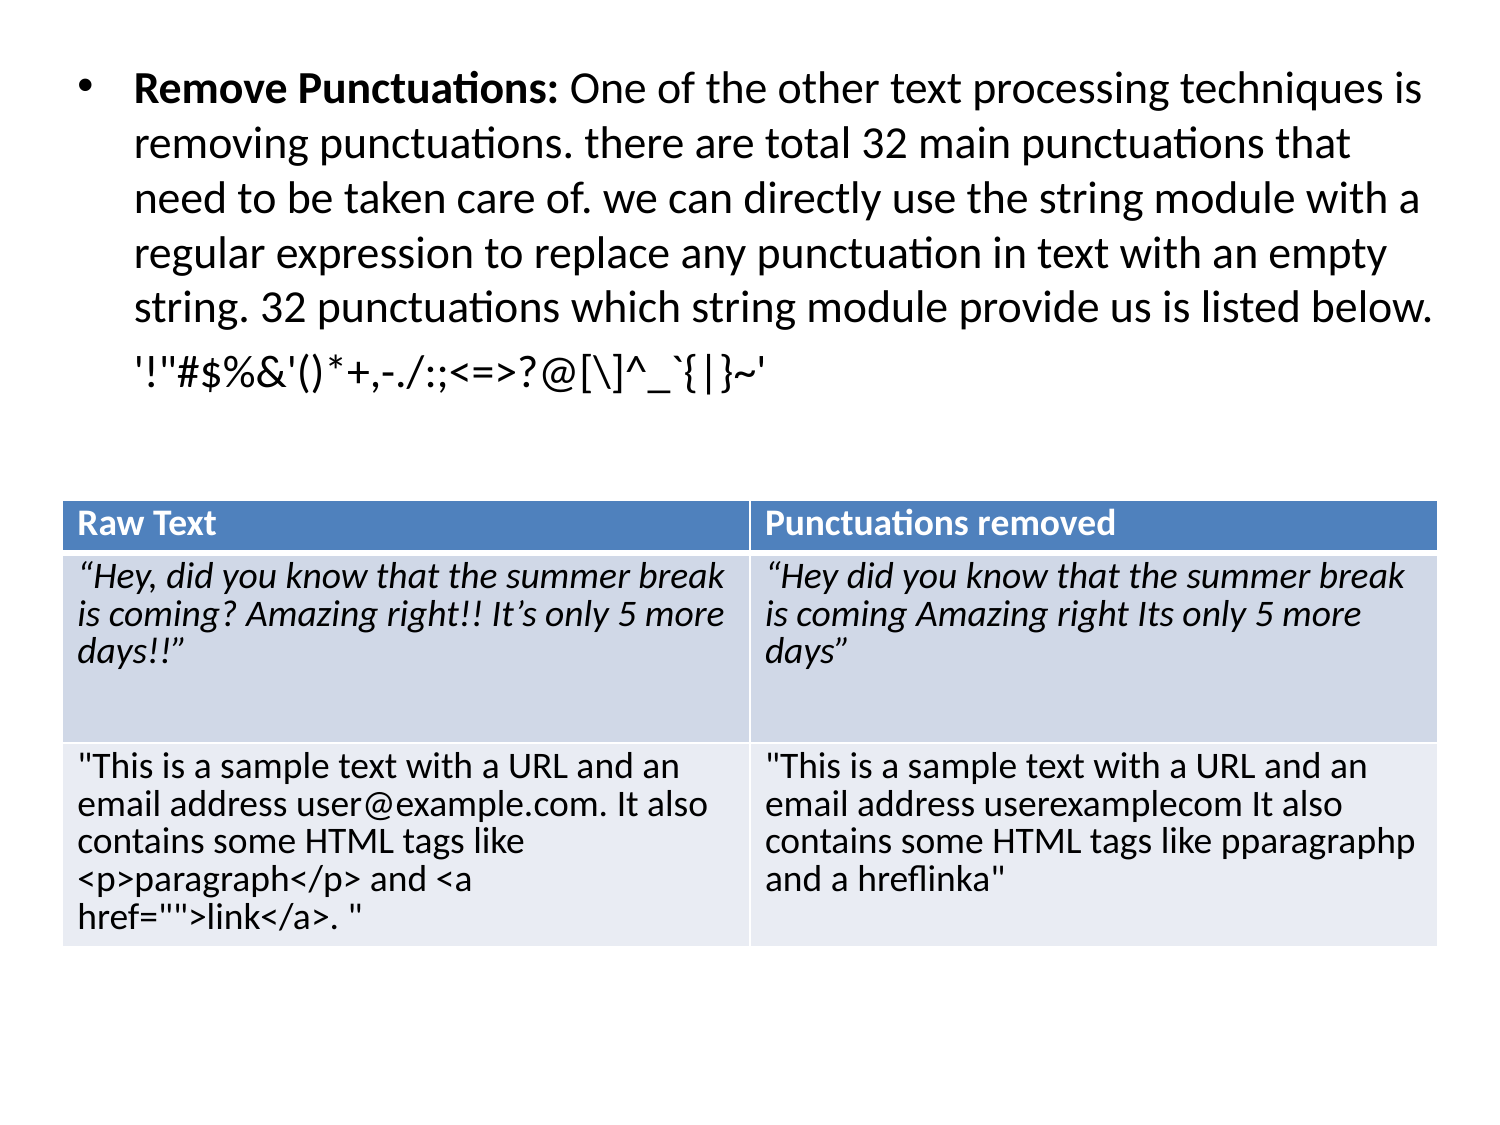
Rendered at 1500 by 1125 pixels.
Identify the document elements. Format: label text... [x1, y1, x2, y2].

table_cell "This is a sample text with a URL and an email address user@example.com. It also contains some HTML tags like <p>paragraph</p> and <a href="">link</a>. " [63, 744, 749, 946]
table_cell “Hey, did you know that the summer break is coming? Amazing right!! It’s only 5 more days!!” [63, 556, 749, 742]
table_header Punctuations removed [751, 501, 1437, 550]
table_cell "This is a sample text with a URL and an email address userexamplecom It also contains some HTML tags like pparagraphp and a hreflinka" [751, 744, 1437, 946]
list Remove Punctuations: One of the other text processing techniques is removing punctuations. there are total 32 main punctuations that need to be taken care of. we can directly use the string module with a regular expression to replace any punctuation in text with an empty string. 32 punctuations which string module provide us is listed below. '!"#$%&'()*+,-./:;<=>?@[\]^_`{|}~' [62, 50, 1450, 1063]
table_header Raw Text [63, 501, 749, 550]
table_cell “Hey did you know that the summer break is coming Amazing right Its only 5 more days” [751, 556, 1437, 742]
